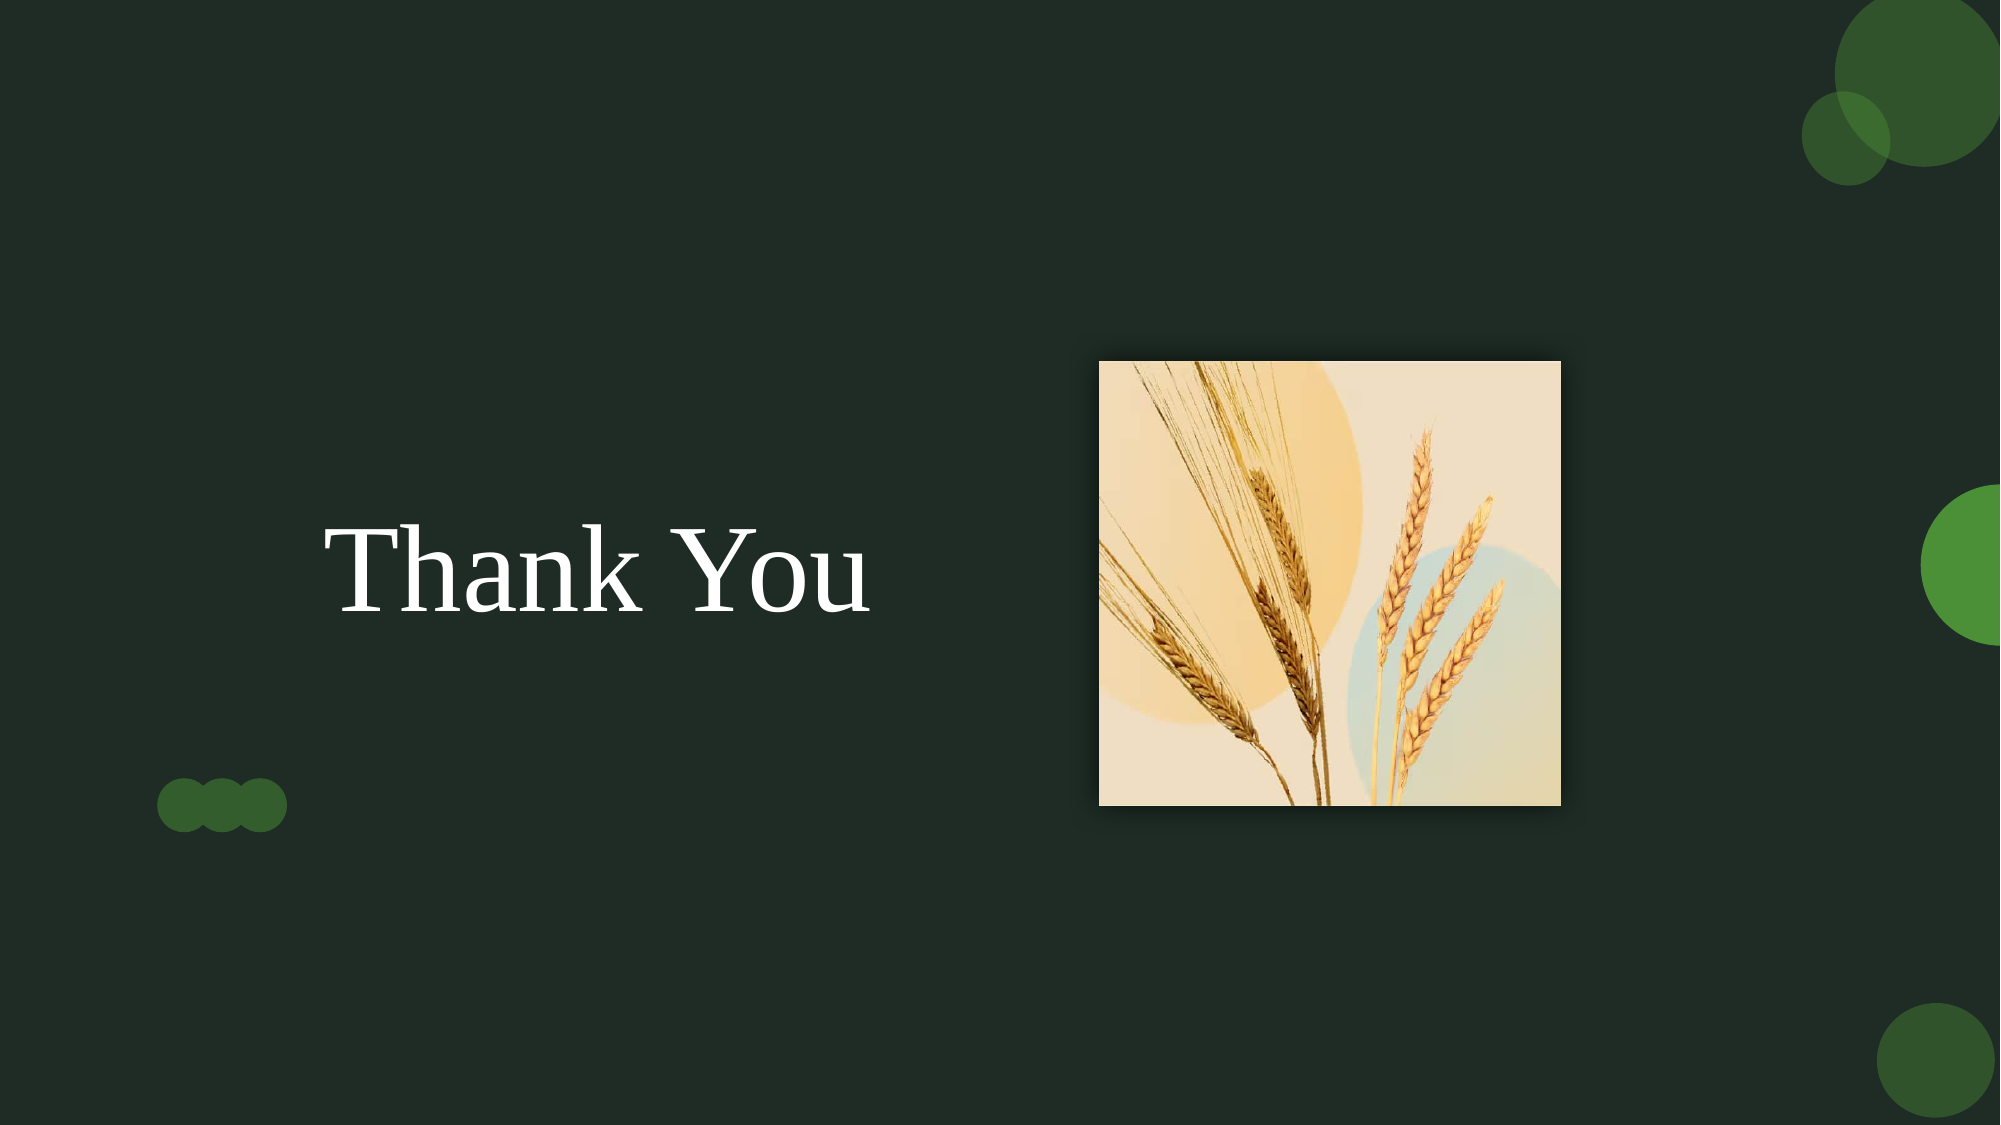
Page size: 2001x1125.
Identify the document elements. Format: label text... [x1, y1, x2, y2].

text_box [1834, 0, 2000, 167]
picture [1099, 361, 1561, 806]
text_box [1876, 1003, 1995, 1118]
text_box [1801, 91, 1891, 186]
text_box [1920, 484, 2000, 646]
text_box [157, 778, 288, 833]
text_box Thank You [308, 479, 948, 644]
